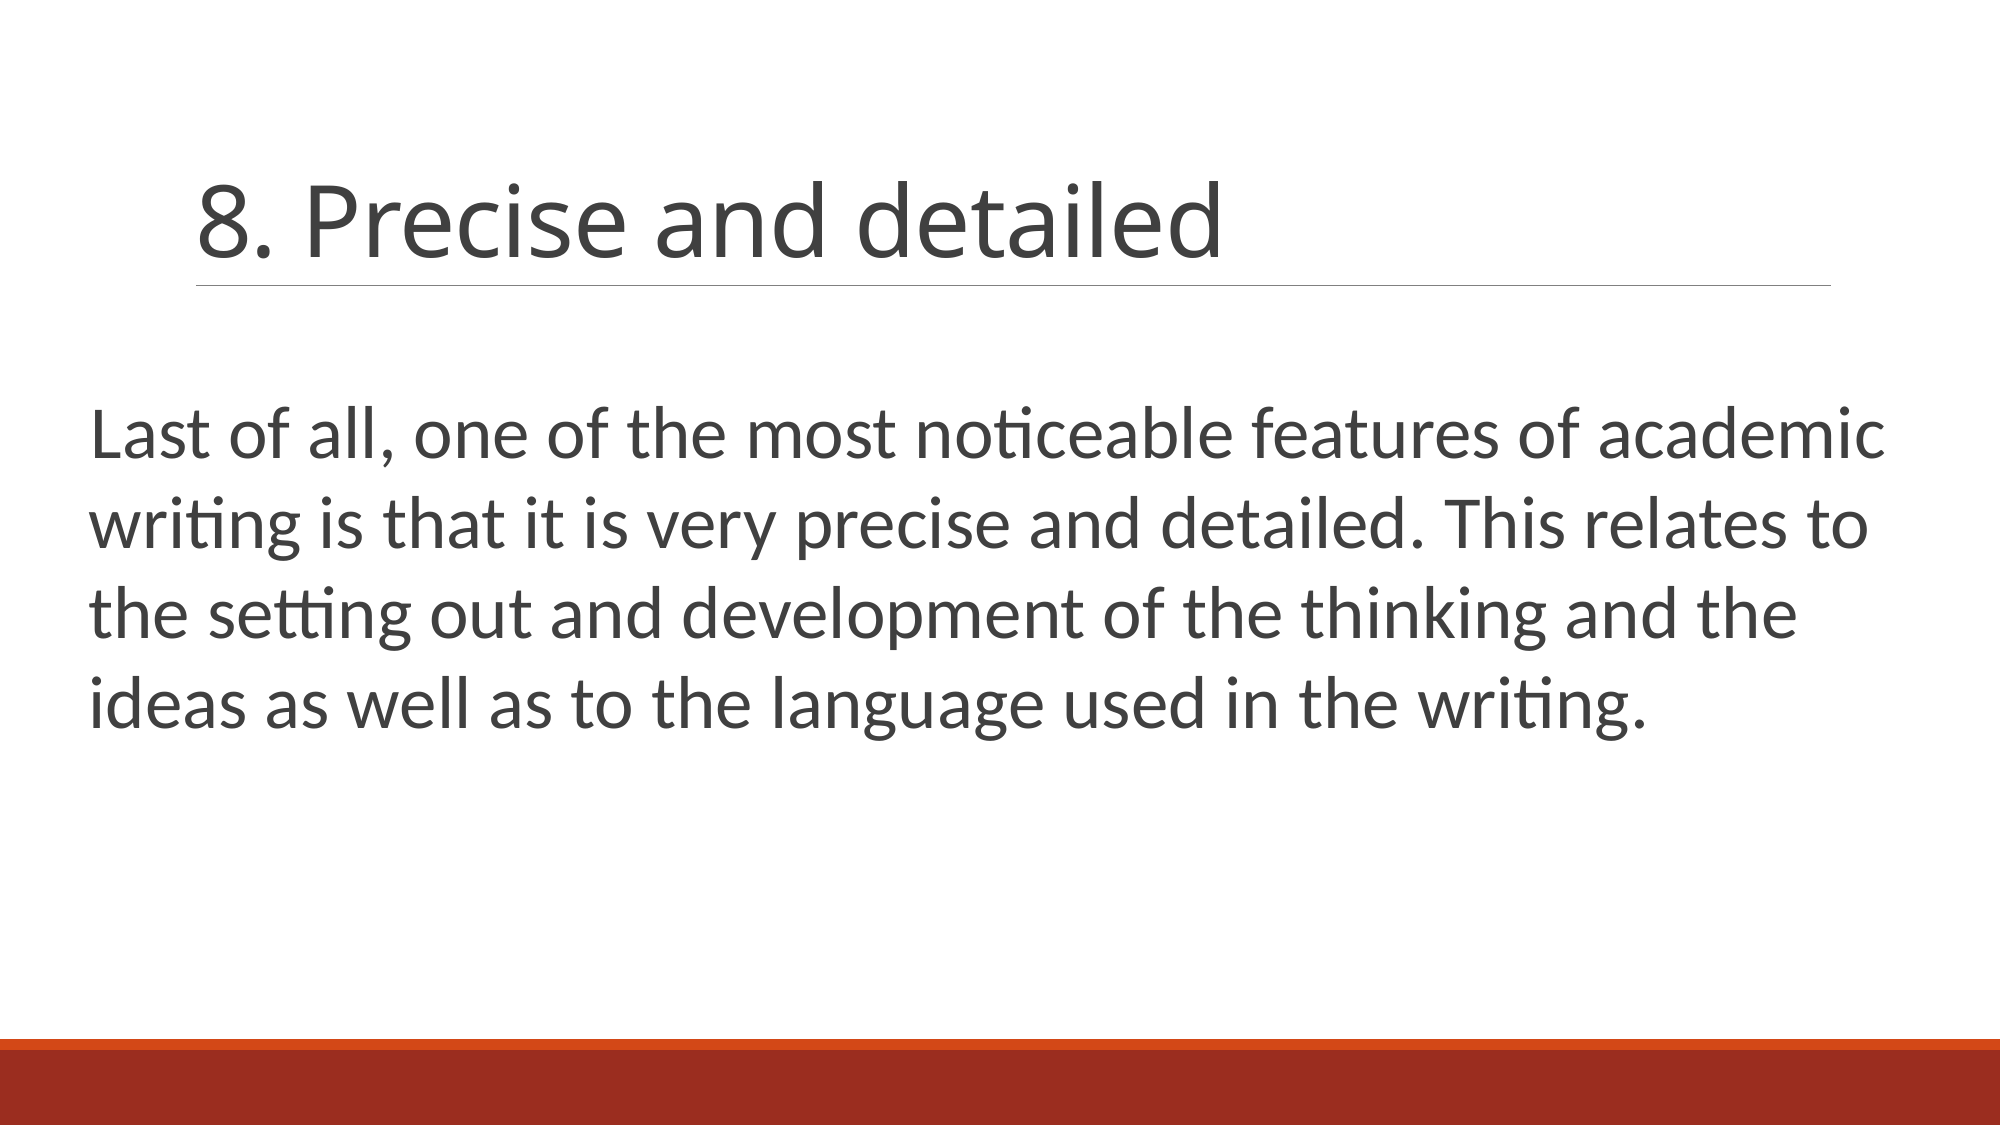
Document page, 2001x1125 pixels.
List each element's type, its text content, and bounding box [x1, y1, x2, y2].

list Last of all, one of the most noticeable features of academic writing is that it is very precise and detailed. This relates to the setting out and development of the thinking and the ideas as well as to the language used in the writing. [73, 376, 1967, 1026]
title 8. Precise and detailed [180, 47, 1830, 285]
